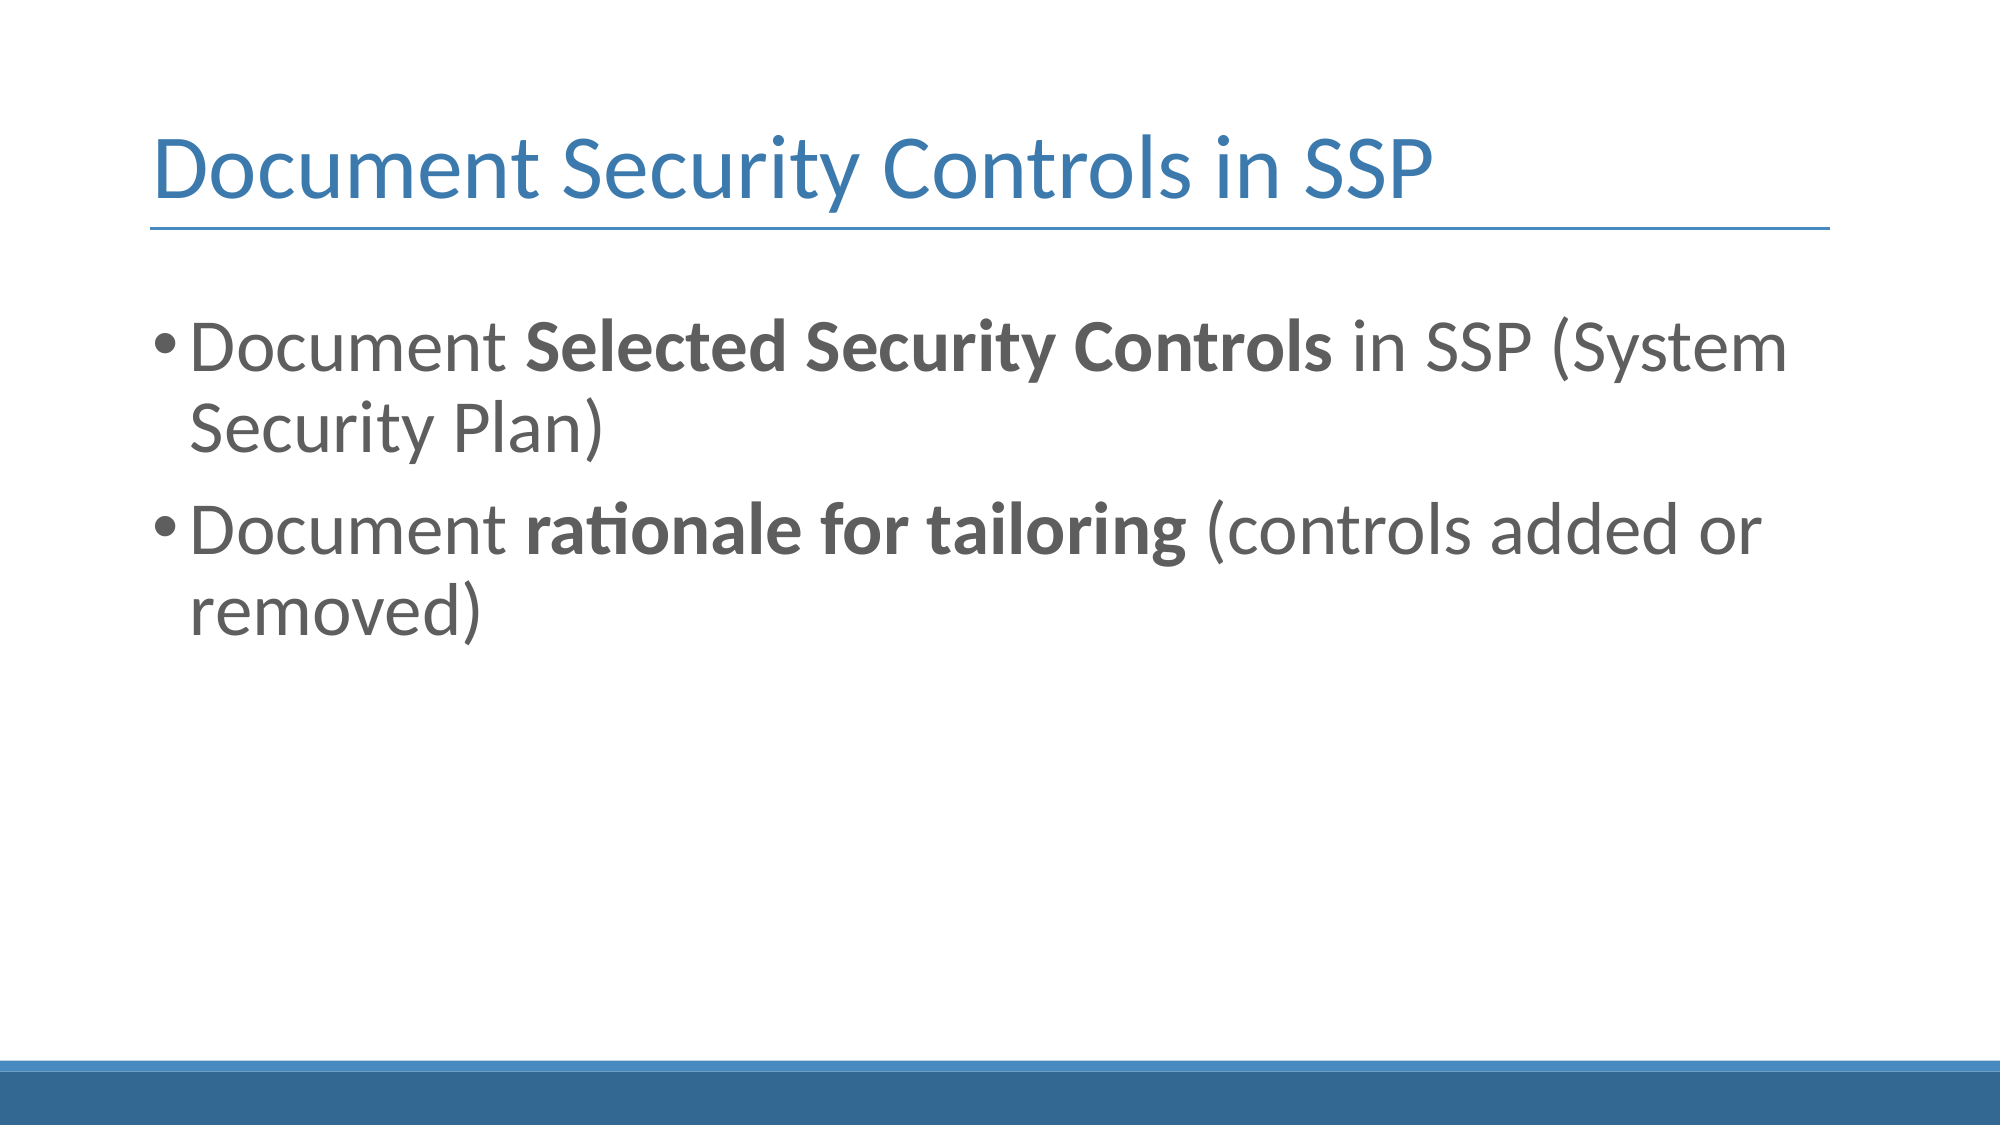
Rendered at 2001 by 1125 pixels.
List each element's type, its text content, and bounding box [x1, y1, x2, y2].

title Document Security Controls in SSP [137, 59, 1863, 278]
list Document Selected Security Controls in SSP (System Security Plan) Document rationale for tailoring (controls added or removed) [137, 299, 1863, 1014]
